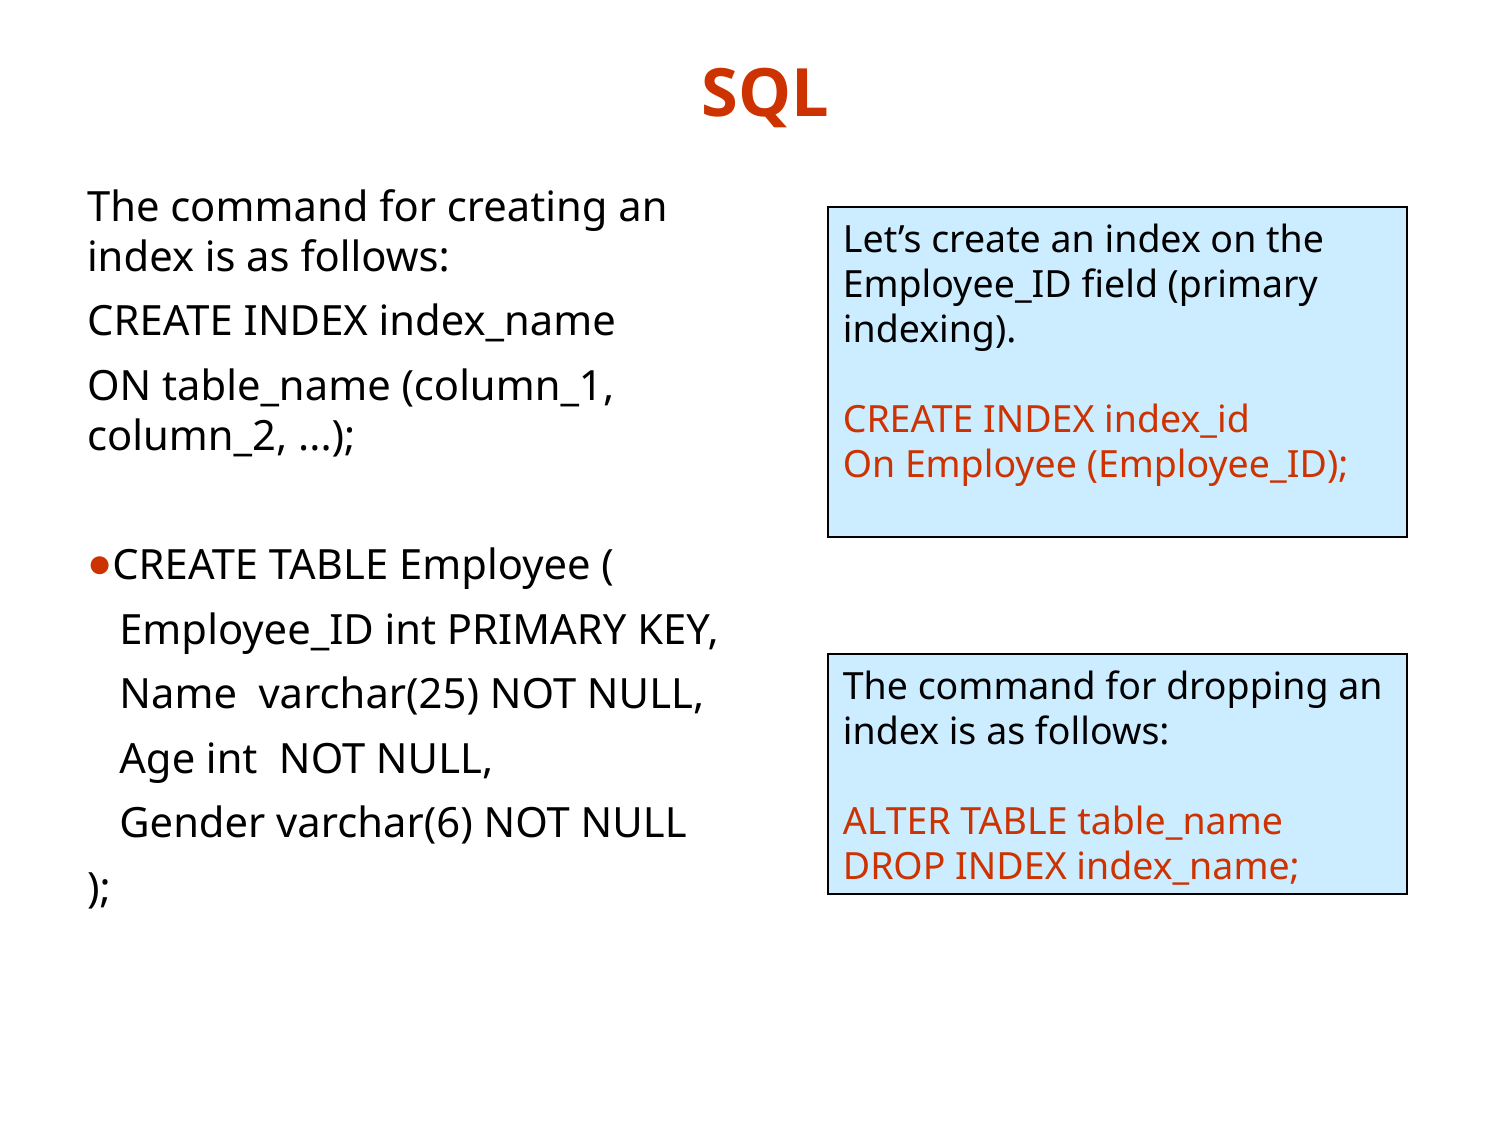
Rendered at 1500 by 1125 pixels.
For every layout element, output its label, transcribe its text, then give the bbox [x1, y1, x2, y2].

text_box Let’s create an index on the Employee_ID field (primary indexing). CREATE INDEX index_id On Employee (Employee_ID); [827, 207, 1408, 538]
title SQL [103, 37, 1429, 138]
text_box The command for dropping an index is as follows: ALTER TABLE table_name DROP INDEX index_name; [827, 654, 1408, 895]
list The command for creating an index is as follows: CREATE INDEX index_name ON table_name (column_1, column_2, ...); CREATE TABLE Employee ( Employee_ID int PRIMARY KEY, Name varchar(25) NOT NULL, Age int NOT NULL, Gender varchar(6) NOT NULL ); [72, 171, 774, 972]
